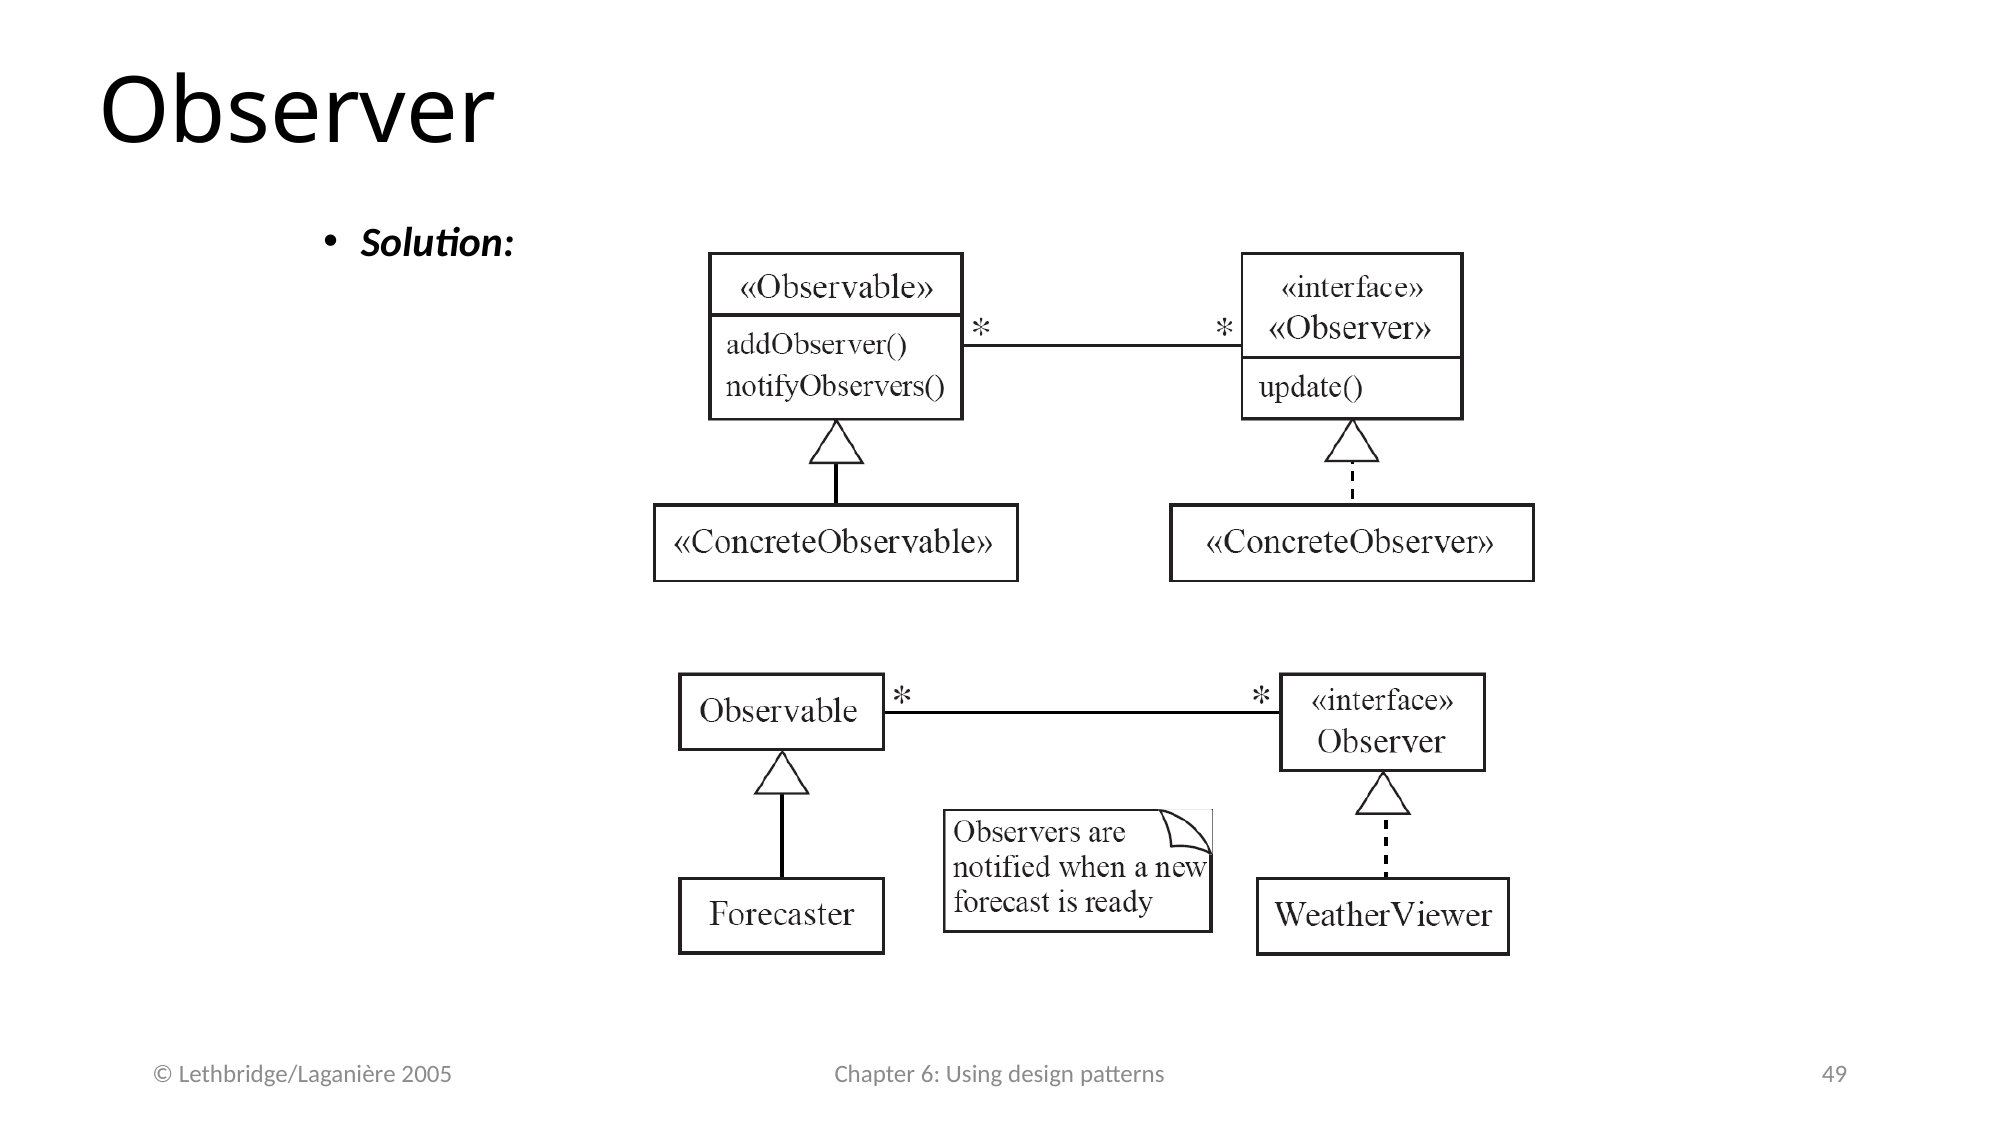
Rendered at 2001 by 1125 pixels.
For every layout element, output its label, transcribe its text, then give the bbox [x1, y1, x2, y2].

footer Chapter 6: Using design patterns [662, 1042, 1338, 1103]
list Solution: [233, 212, 1042, 1000]
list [649, 249, 1538, 958]
slide_number 49 [1412, 1042, 1863, 1103]
slide_number © Lethbridge/Laganière 2005 [137, 1042, 588, 1103]
title Observer [83, 37, 1884, 188]
